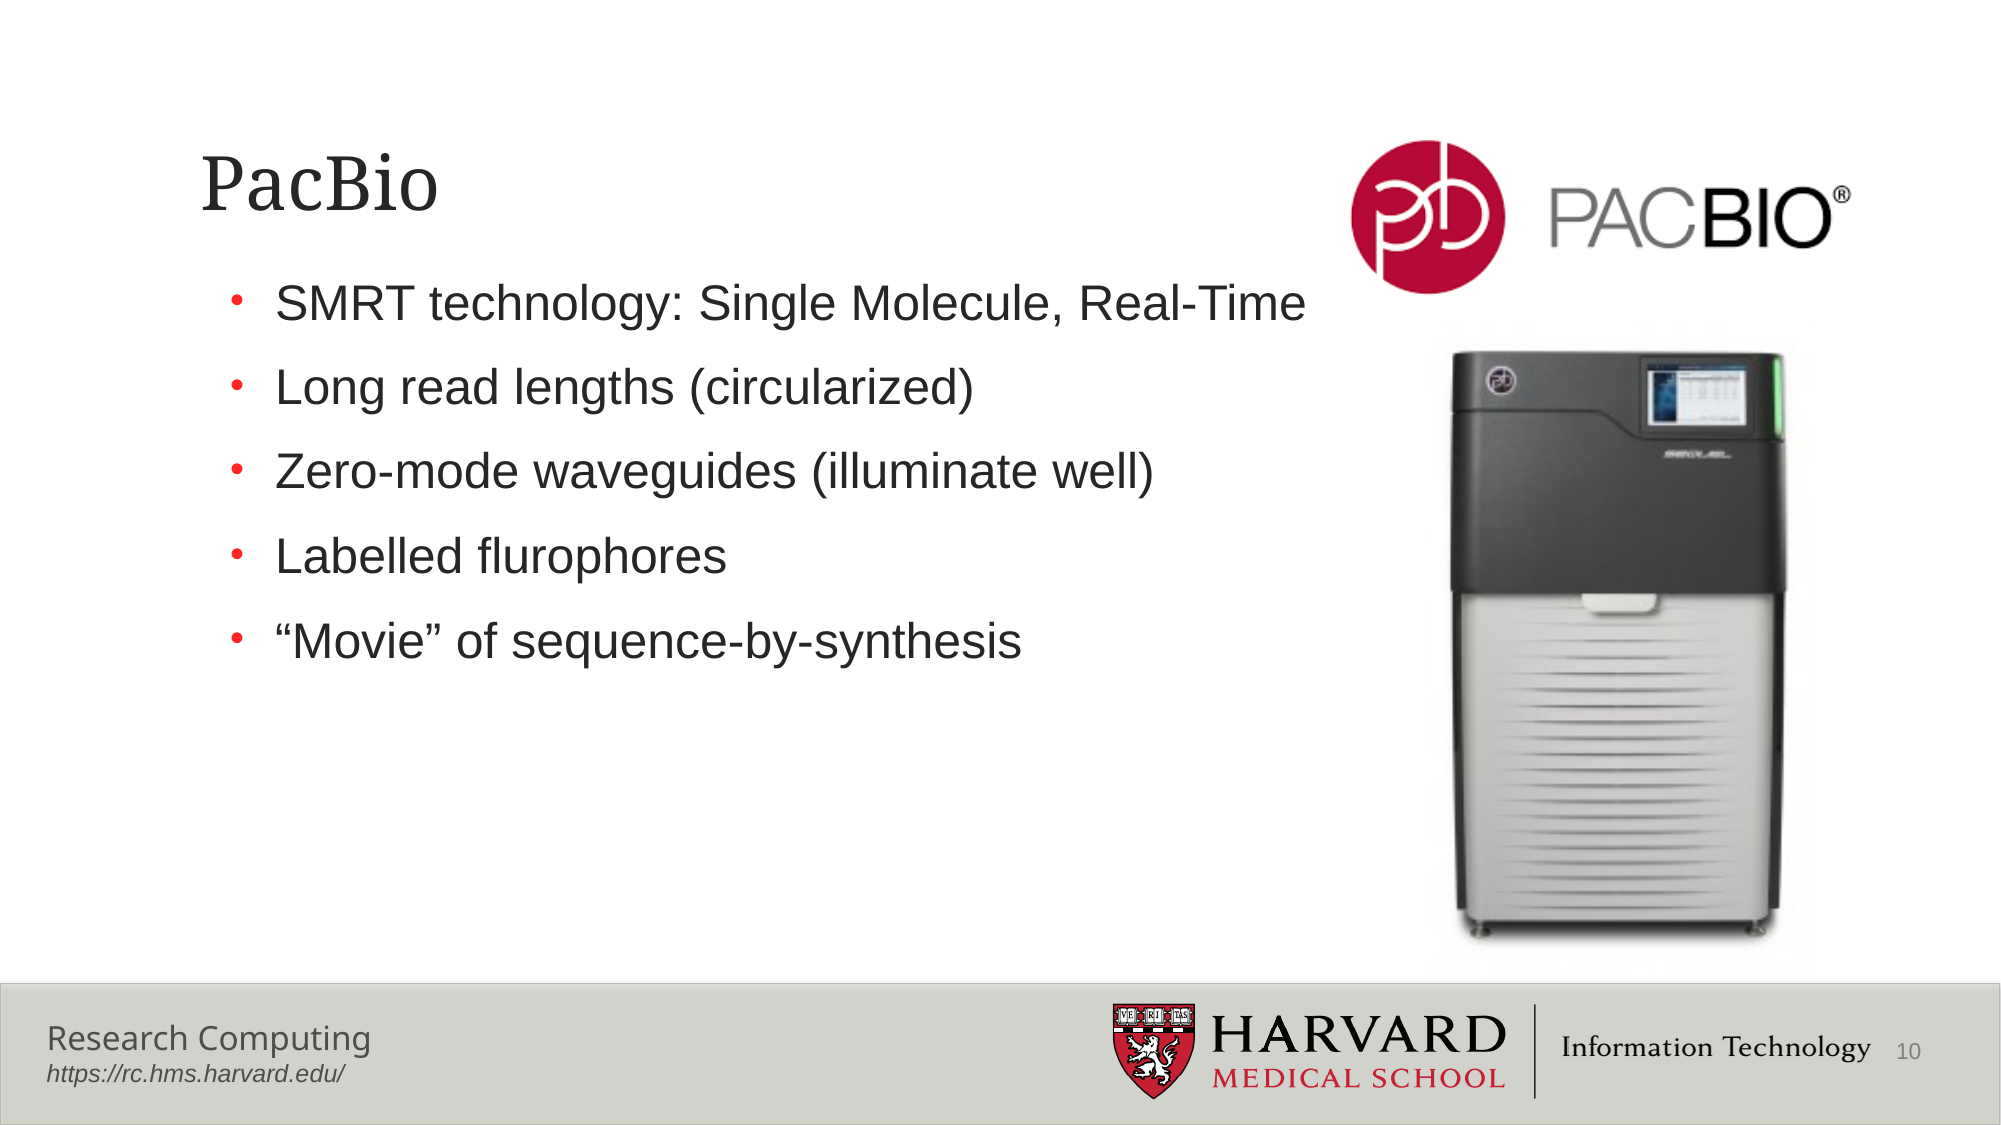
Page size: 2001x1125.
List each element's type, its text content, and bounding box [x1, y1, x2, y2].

footer [683, 1042, 1317, 1103]
picture [1316, 102, 1878, 978]
title PacBio [200, 45, 1817, 233]
list SMRT technology: Single Molecule, Real-Time Long read lengths (circularized) Zero-mode waveguides (illuminate well) Labelled flurophores “Movie” of sequence-by-synthesis [200, 262, 1422, 950]
